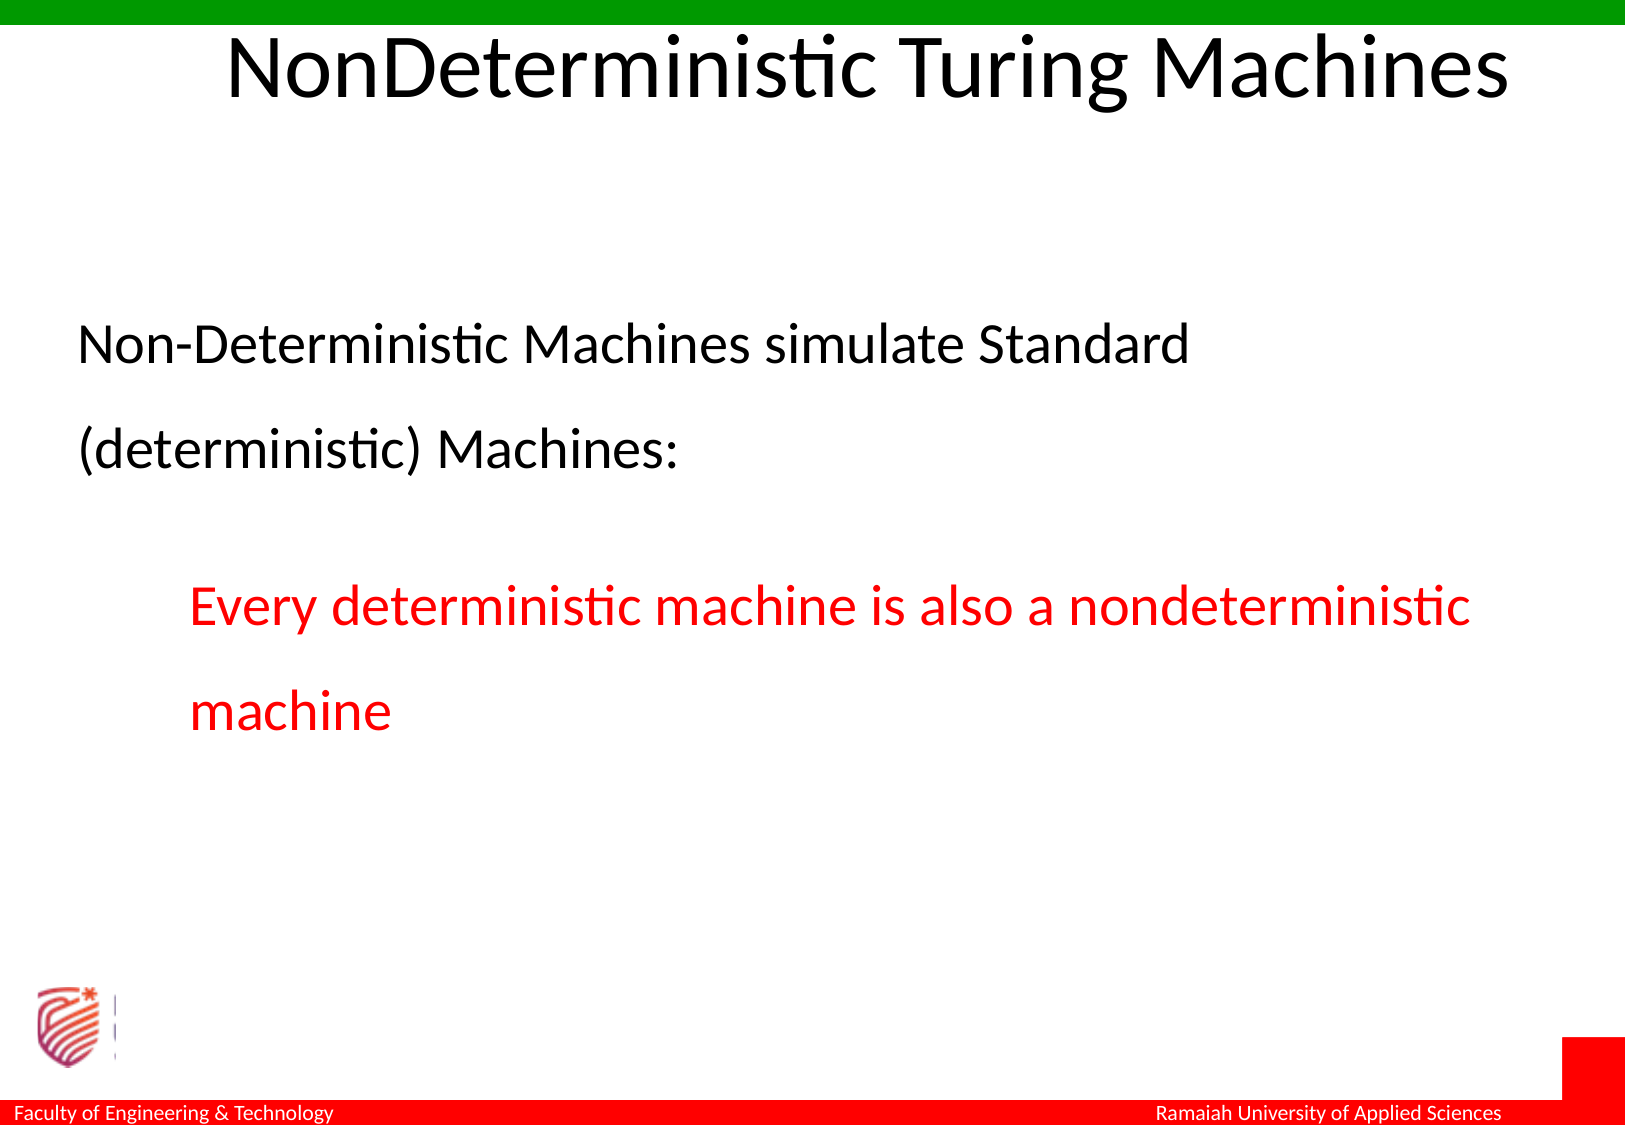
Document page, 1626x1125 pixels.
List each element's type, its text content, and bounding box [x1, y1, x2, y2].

text_box NonDeterministic Turing Machines [137, 0, 1600, 187]
picture [37, 987, 116, 1068]
text_box Non-Deterministic Machines simulate Standard (deterministic) Machines: [62, 262, 1488, 488]
text_box Every deterministic machine is also a nondeterministic machine [174, 524, 1525, 750]
